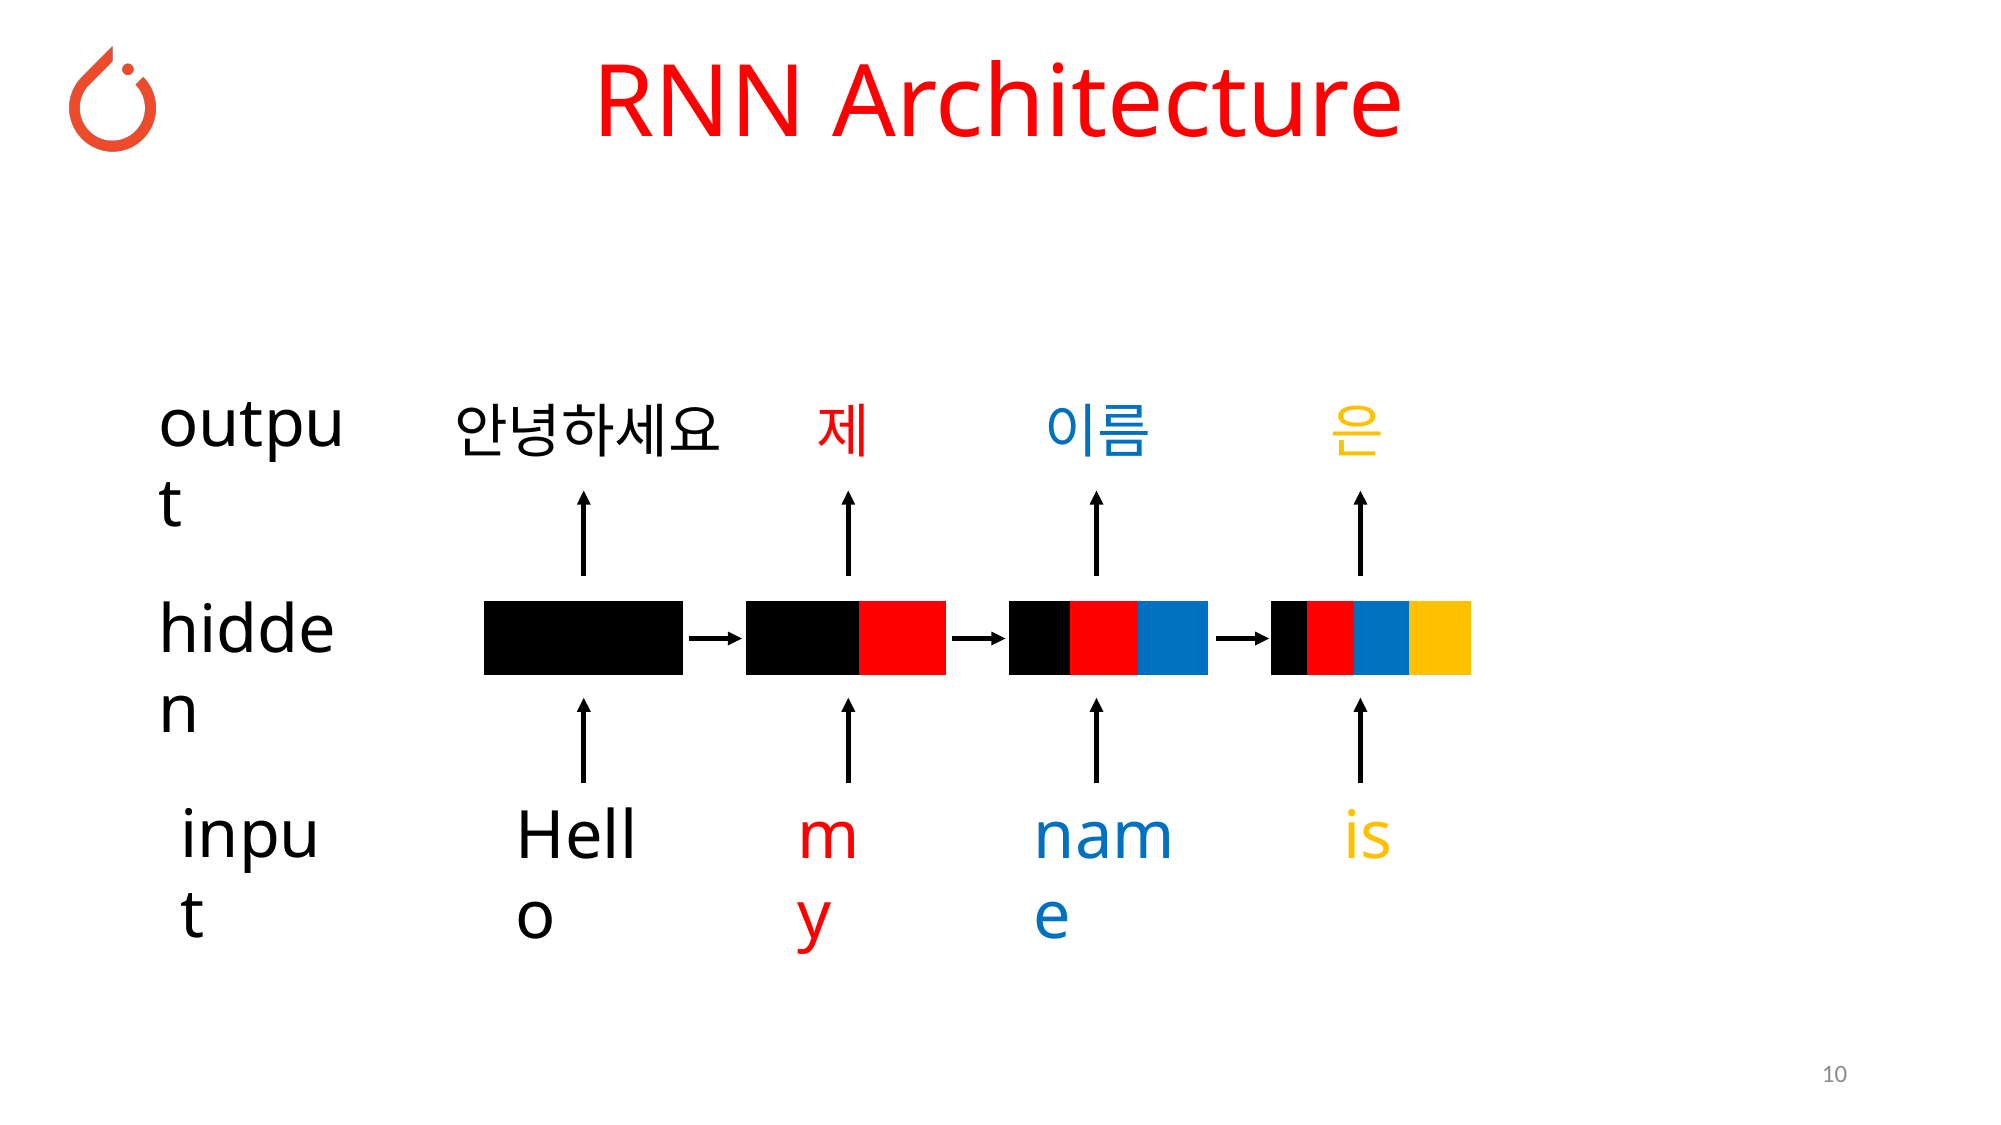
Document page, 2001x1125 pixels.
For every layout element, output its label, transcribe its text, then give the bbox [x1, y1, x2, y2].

text_box my [782, 784, 895, 960]
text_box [1009, 601, 1208, 675]
text_box output [143, 372, 370, 547]
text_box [1272, 601, 1470, 675]
text_box Hello [501, 784, 676, 960]
text_box 제 [795, 387, 891, 472]
text_box [484, 601, 683, 675]
text_box 이름 [988, 387, 1208, 472]
text_box input [165, 783, 340, 958]
text_box name [1019, 784, 1217, 960]
text_box 은 [1247, 387, 1467, 472]
text_box is [1328, 784, 1413, 880]
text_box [747, 601, 945, 675]
text_box RNN Architecture [136, 3, 1862, 166]
text_box hidden [143, 578, 370, 753]
picture [69, 46, 156, 152]
slide_number 10 [1412, 1042, 1863, 1103]
text_box 안녕하세요 [425, 387, 751, 472]
